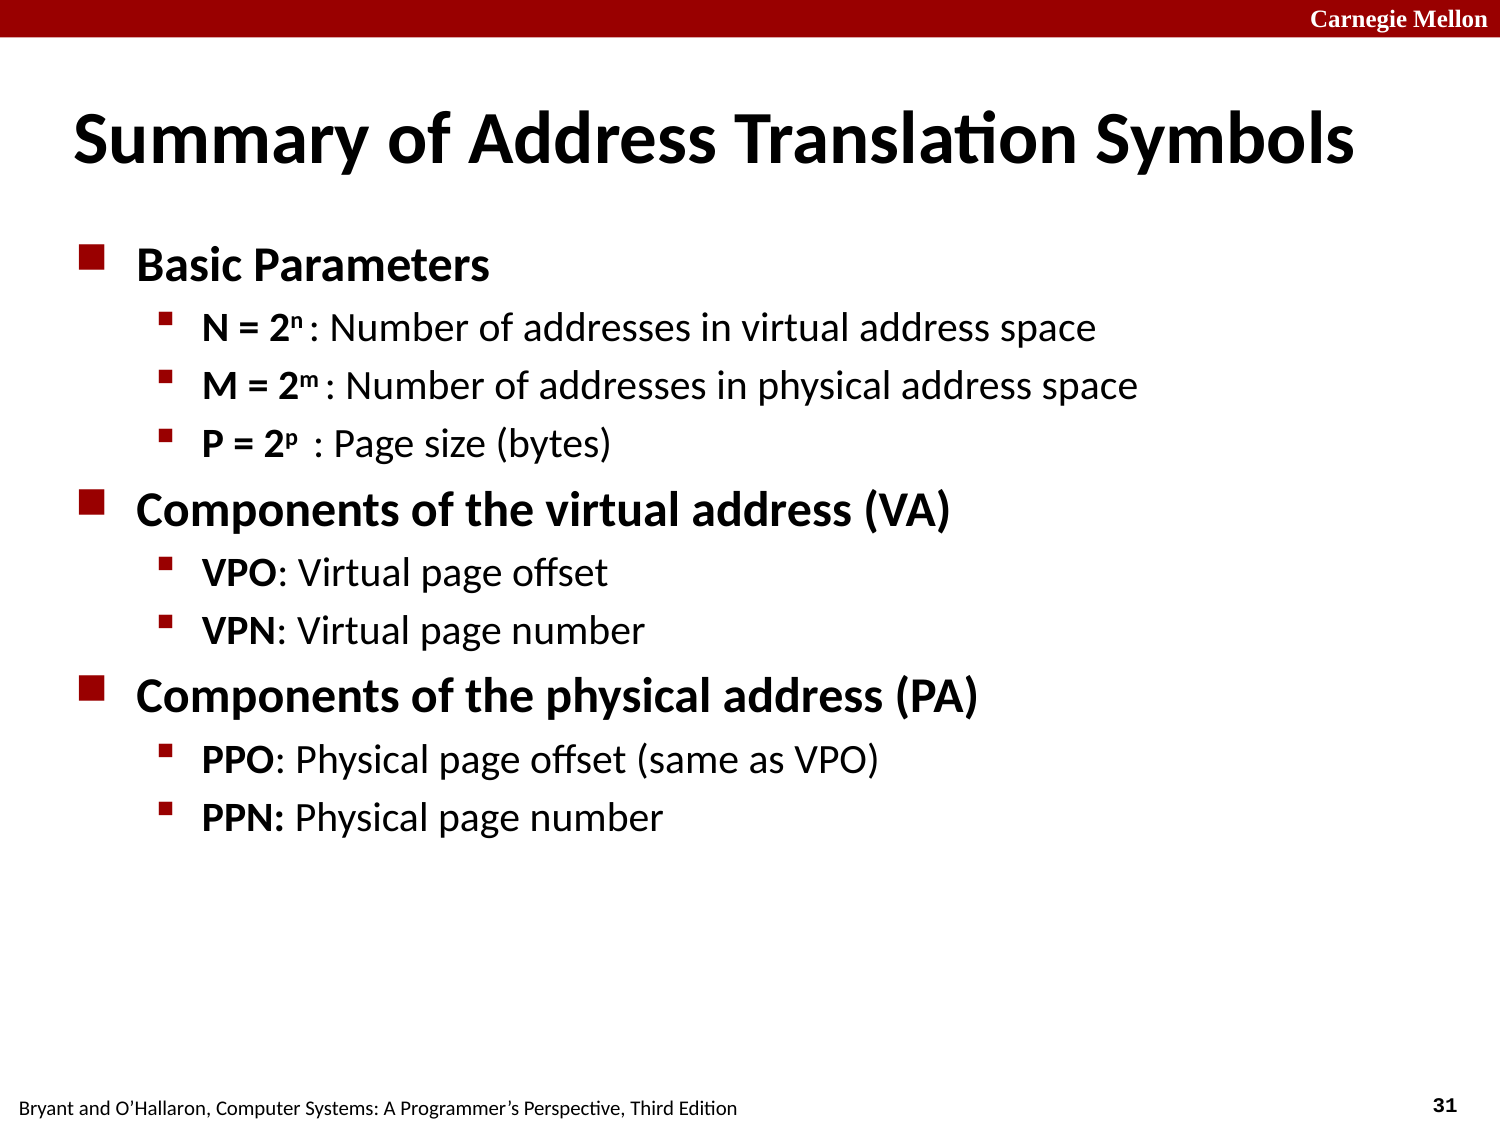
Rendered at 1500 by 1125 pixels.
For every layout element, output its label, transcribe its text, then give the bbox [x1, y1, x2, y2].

title Summary of Address Translation Symbols [58, 71, 1426, 197]
list Basic Parameters N = 2n : Number of addresses in virtual address space M = 2m : Number of addresses in physical address space P = 2p : Page size (bytes) Components of the virtual address (VA) VPO: Virtual page offset VPN: Virtual page number Components of the physical address (PA) PPO: Physical page offset (same as VPO) PPN: Physical page number [64, 223, 1361, 1088]
